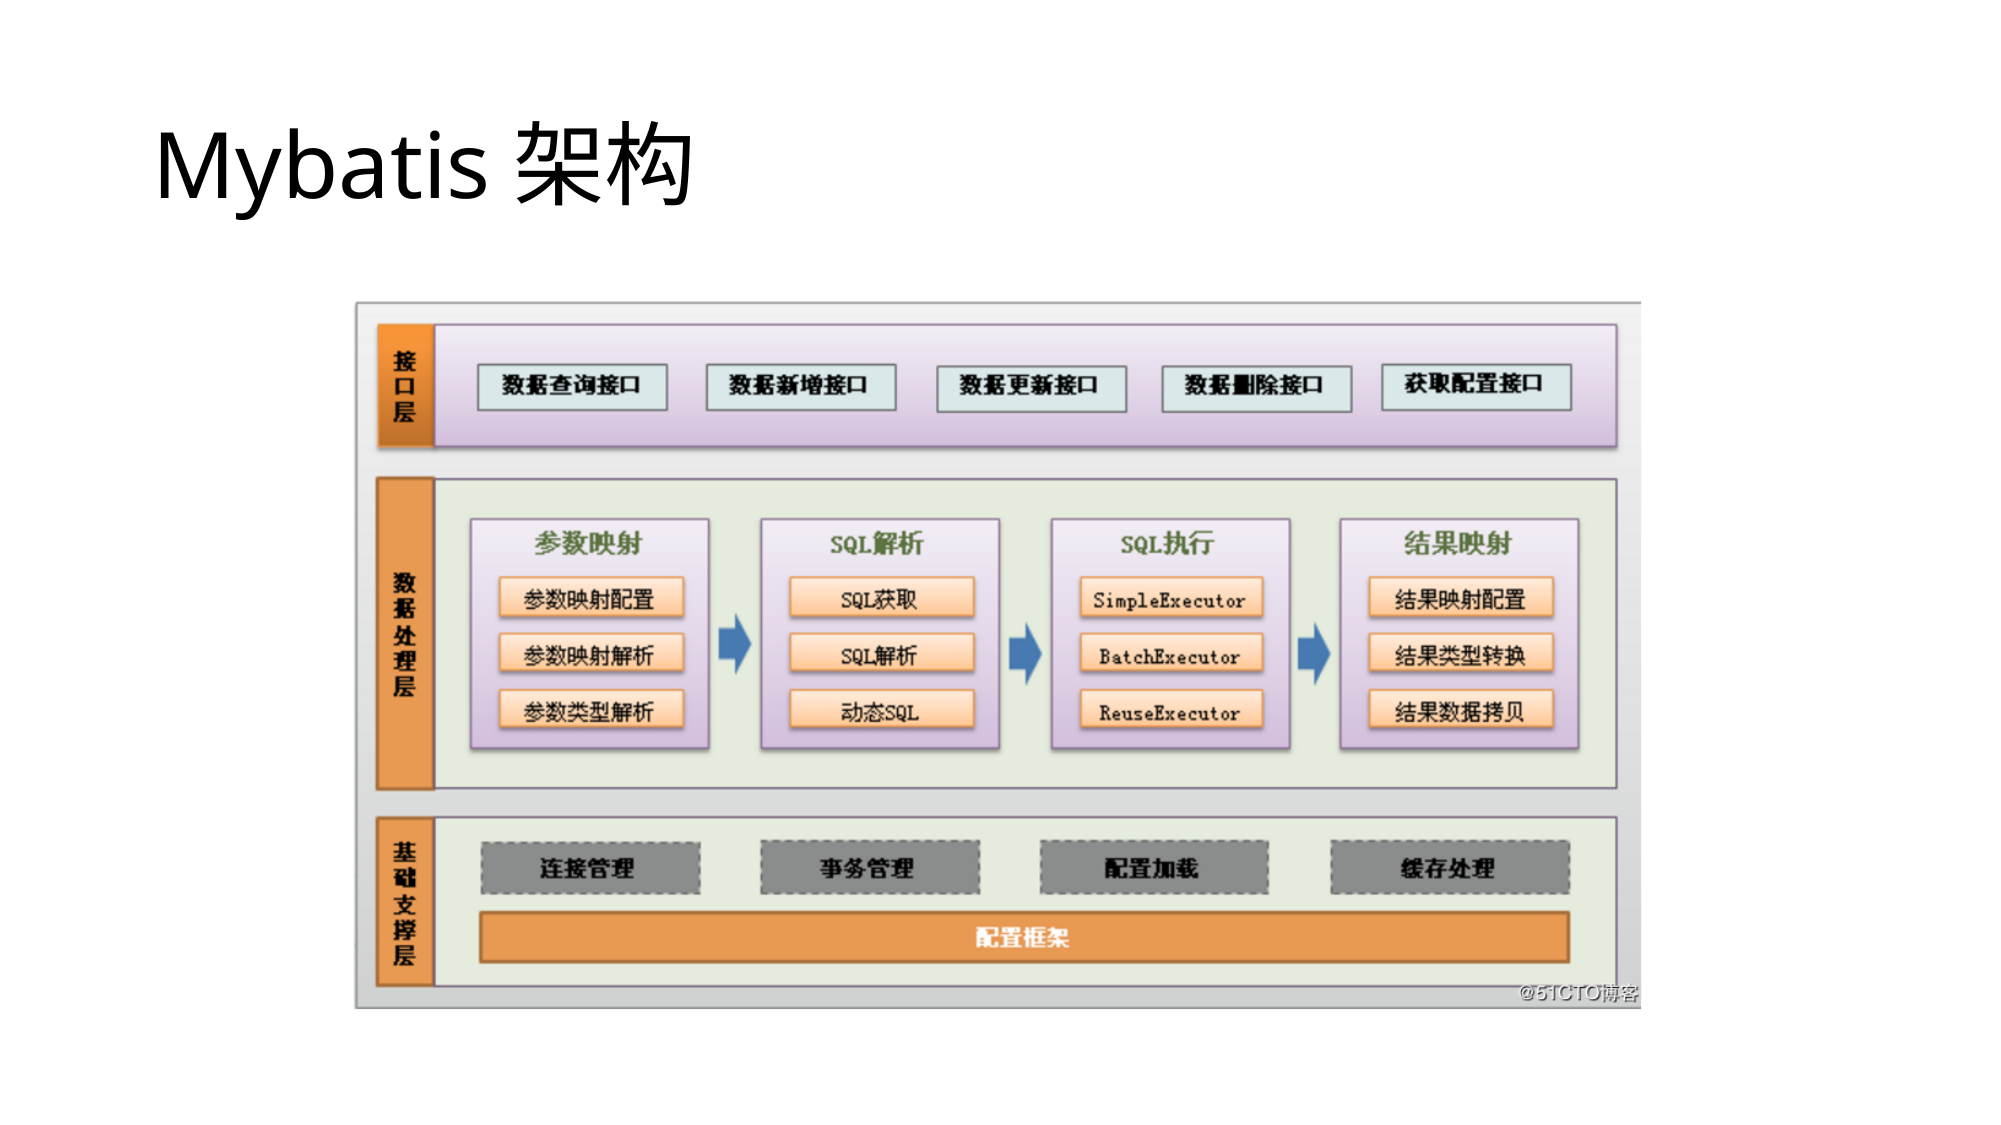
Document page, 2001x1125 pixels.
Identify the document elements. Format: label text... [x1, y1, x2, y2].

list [349, 299, 1651, 1014]
title Mybatis架构 [137, 59, 1863, 278]
